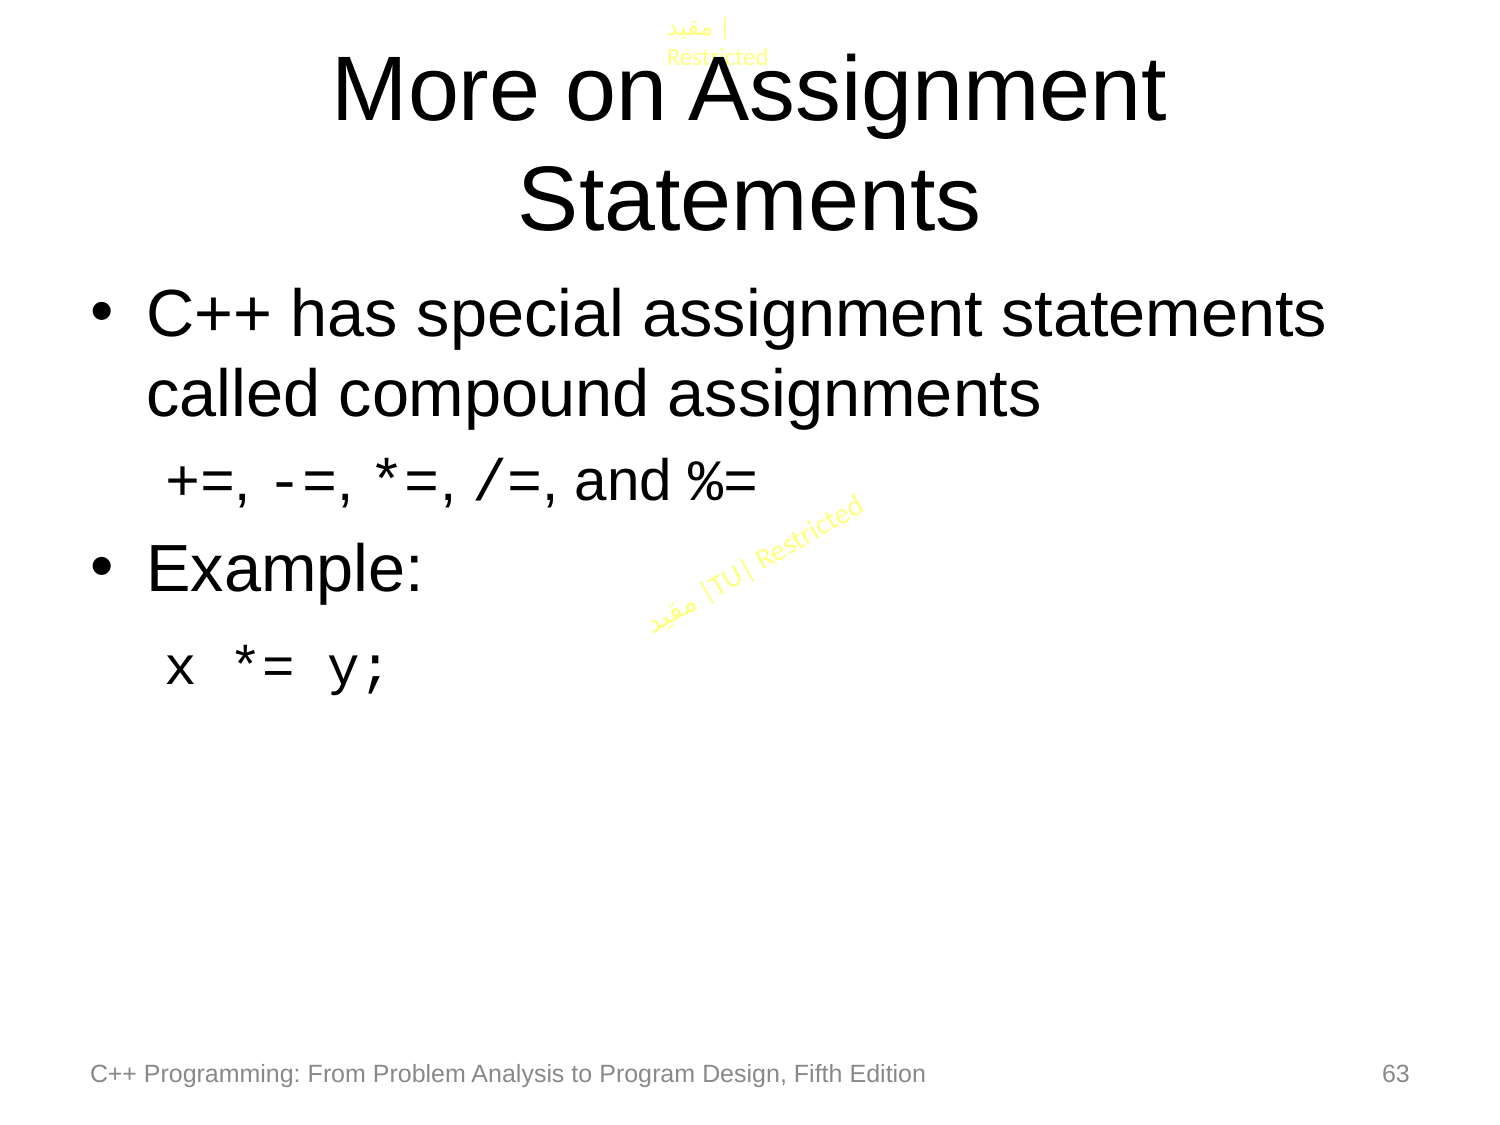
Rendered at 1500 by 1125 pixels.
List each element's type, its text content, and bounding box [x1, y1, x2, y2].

slide_number 63 [1074, 1042, 1425, 1103]
footer C++ Programming: From Problem Analysis to Program Design, Fifth Edition [75, 1042, 988, 1103]
title More on Assignment Statements [74, 44, 1426, 233]
list C++ has special assignment statements called compound assignments +=, -=, *=, /=, and %= Example: x *= y; [74, 262, 1426, 1006]
